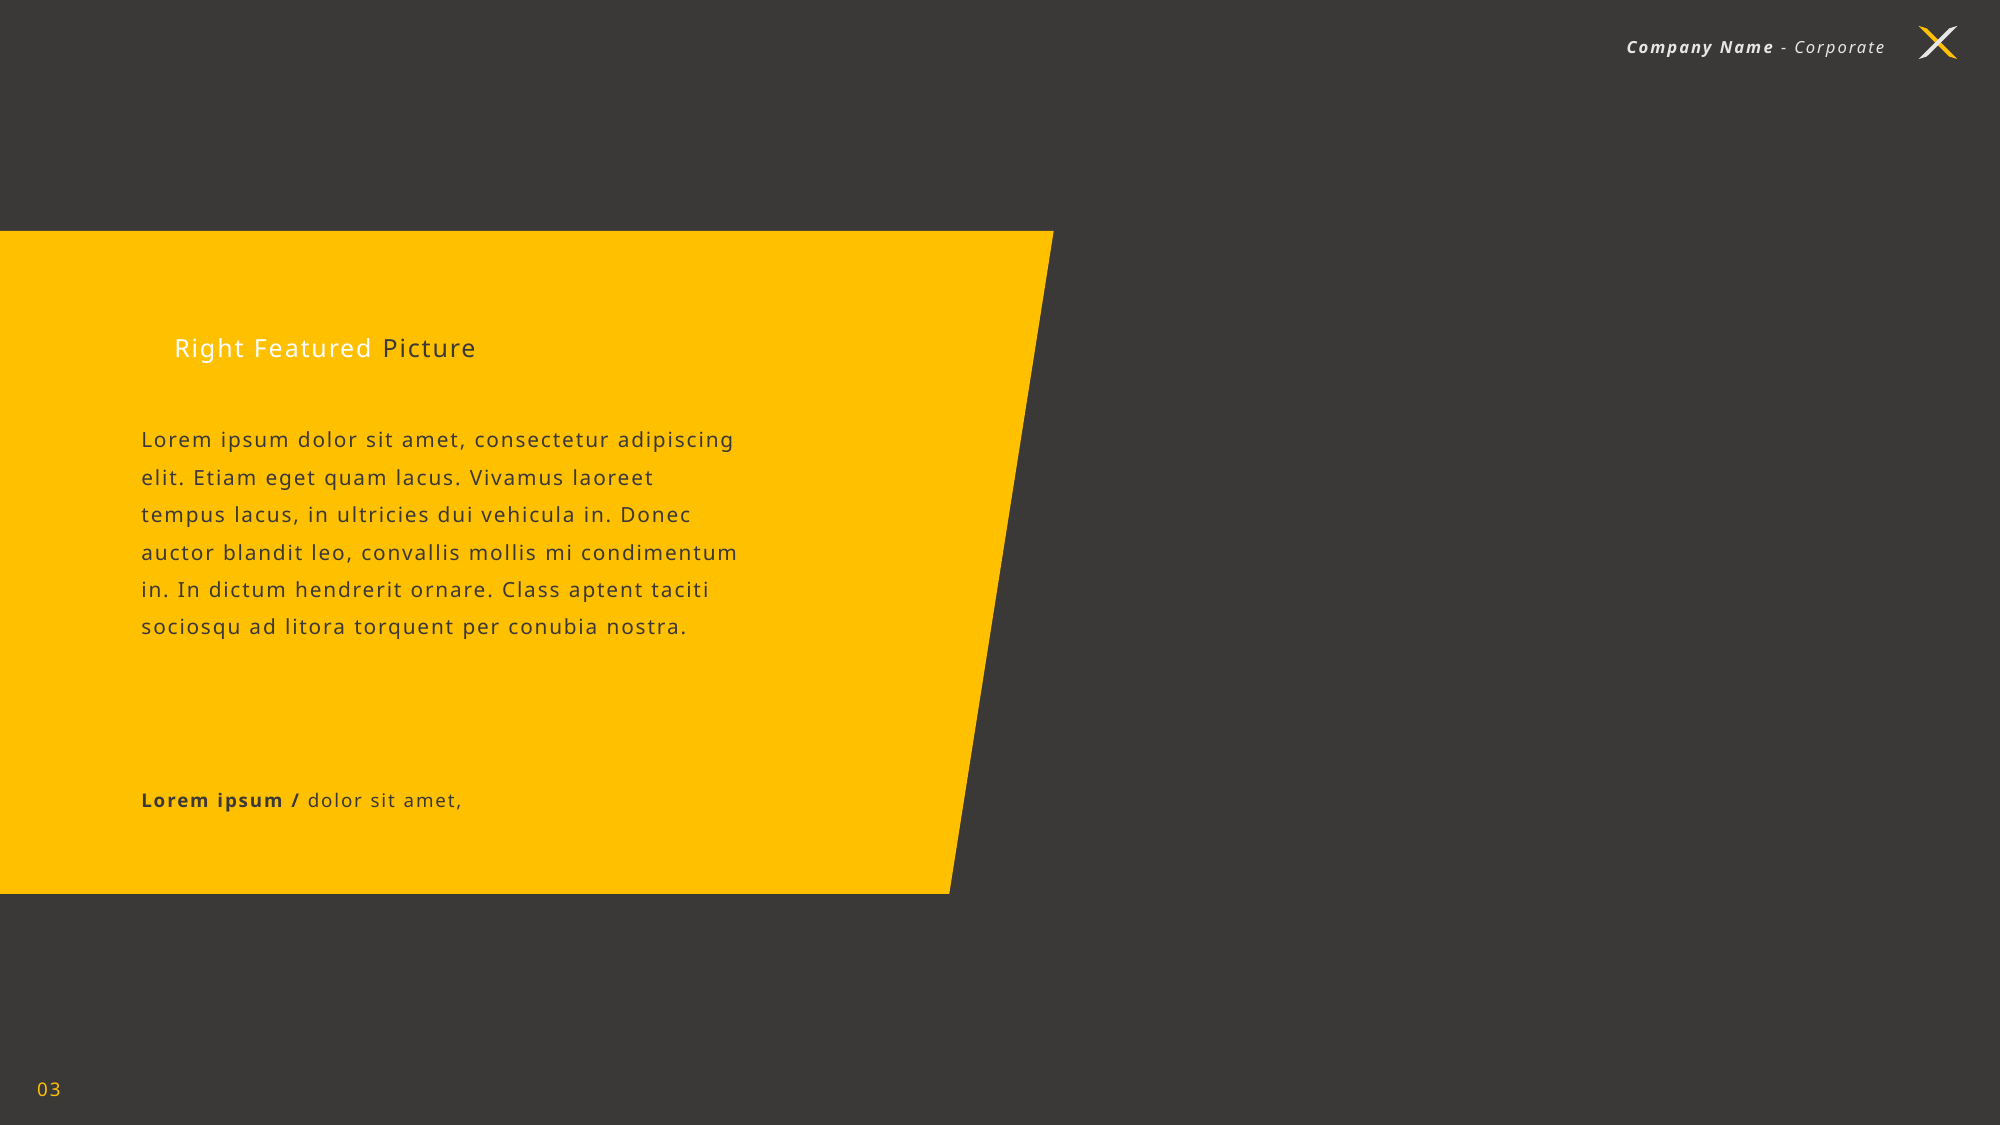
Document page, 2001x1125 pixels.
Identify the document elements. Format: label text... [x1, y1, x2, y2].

text_box Lorem ipsum dolor sit amet, consectetur adipiscing elit. Etiam eget quam lacus. Vivamus laoreet tempus lacus, in ultricies dui vehicula in. Donec auctor blandit leo, convallis mollis mi condimentum in. In dictum hendrerit ornare. Class aptent taciti sociosqu ad litora torquent per conubia nostra. [126, 406, 762, 647]
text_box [1918, 25, 1958, 60]
text_box [0, 230, 946, 894]
text_box Lorem ipsum / dolor sit amet, [126, 769, 529, 819]
text_box 03 [22, 1059, 102, 1108]
text_box Company Name - Corporate [1595, 20, 1899, 65]
picture [946, 230, 2000, 894]
text_box Right Featured Picture [159, 310, 491, 370]
